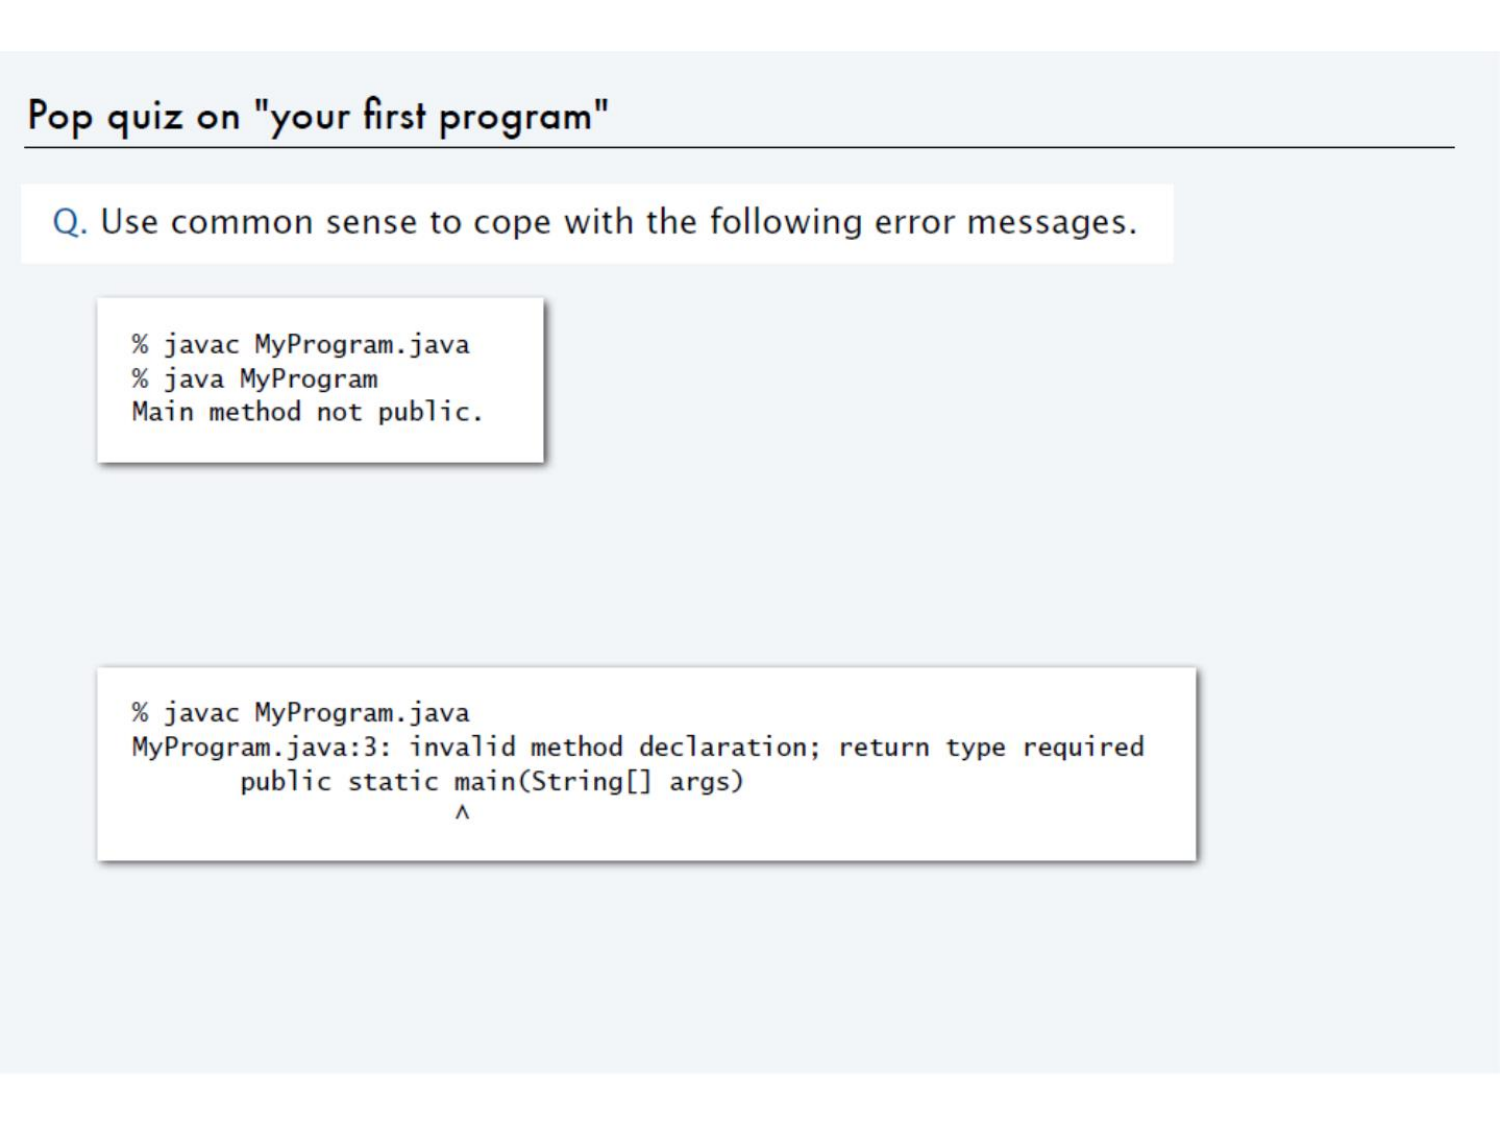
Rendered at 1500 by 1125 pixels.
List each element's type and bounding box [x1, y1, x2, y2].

text_box [0, 0, 1500, 1125]
